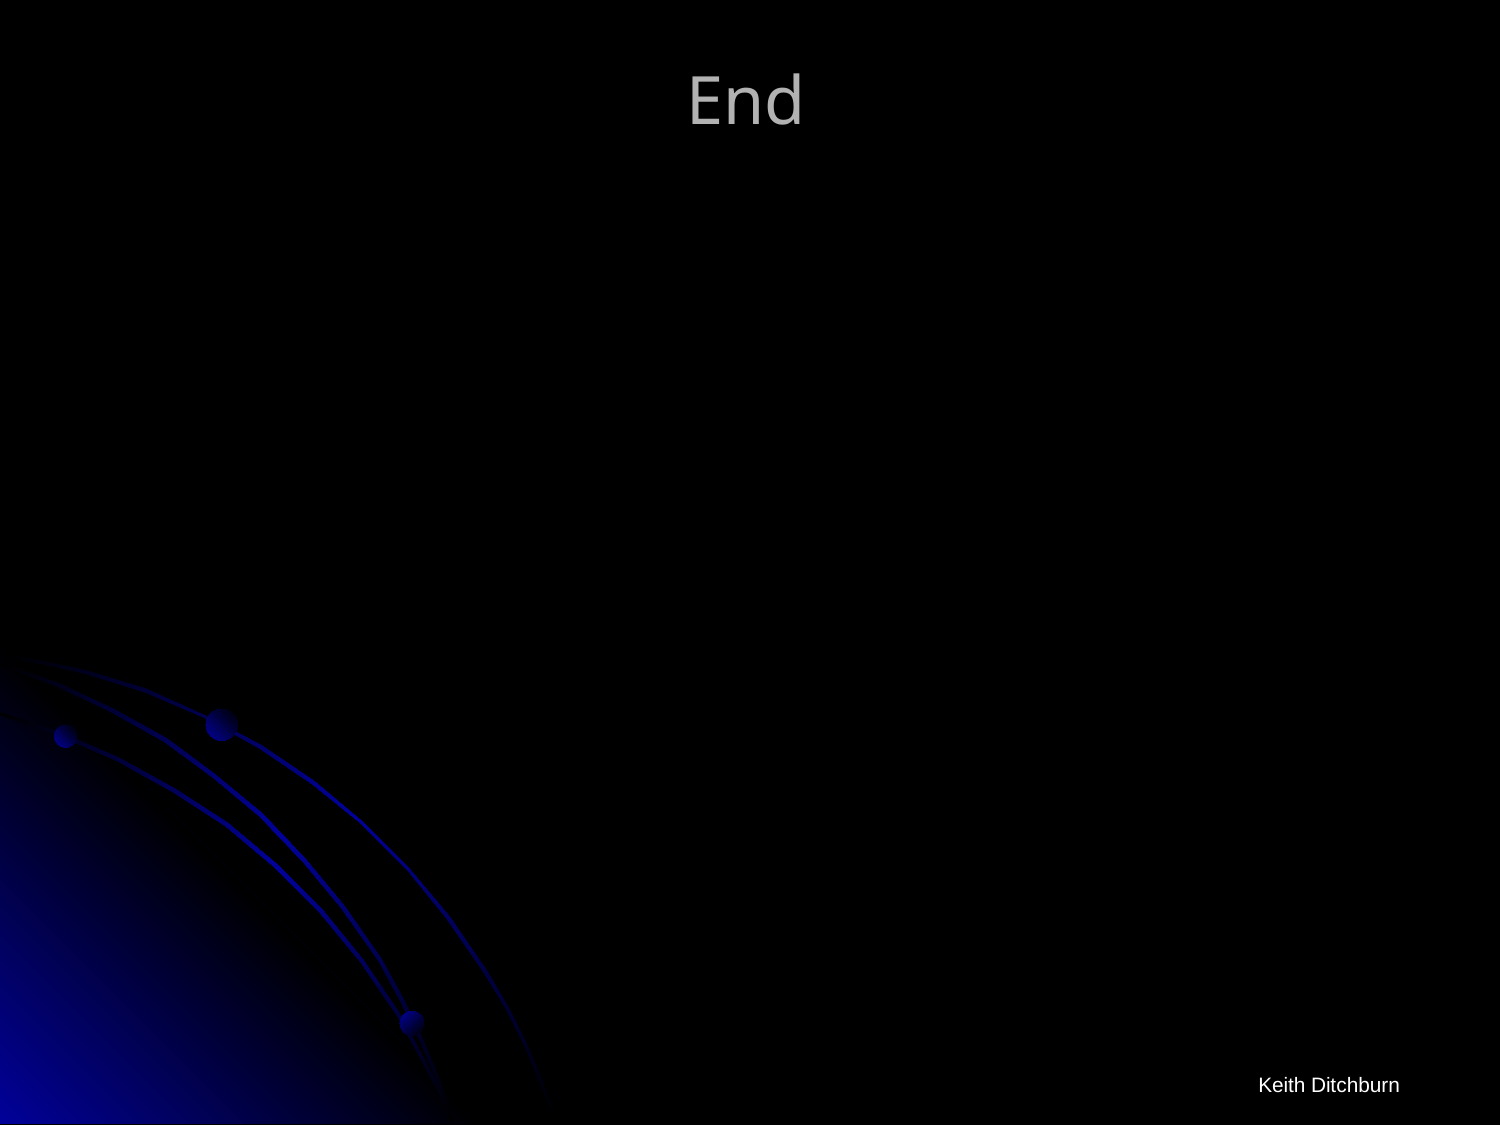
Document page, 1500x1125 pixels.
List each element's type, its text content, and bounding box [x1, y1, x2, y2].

title End [70, 30, 1422, 165]
